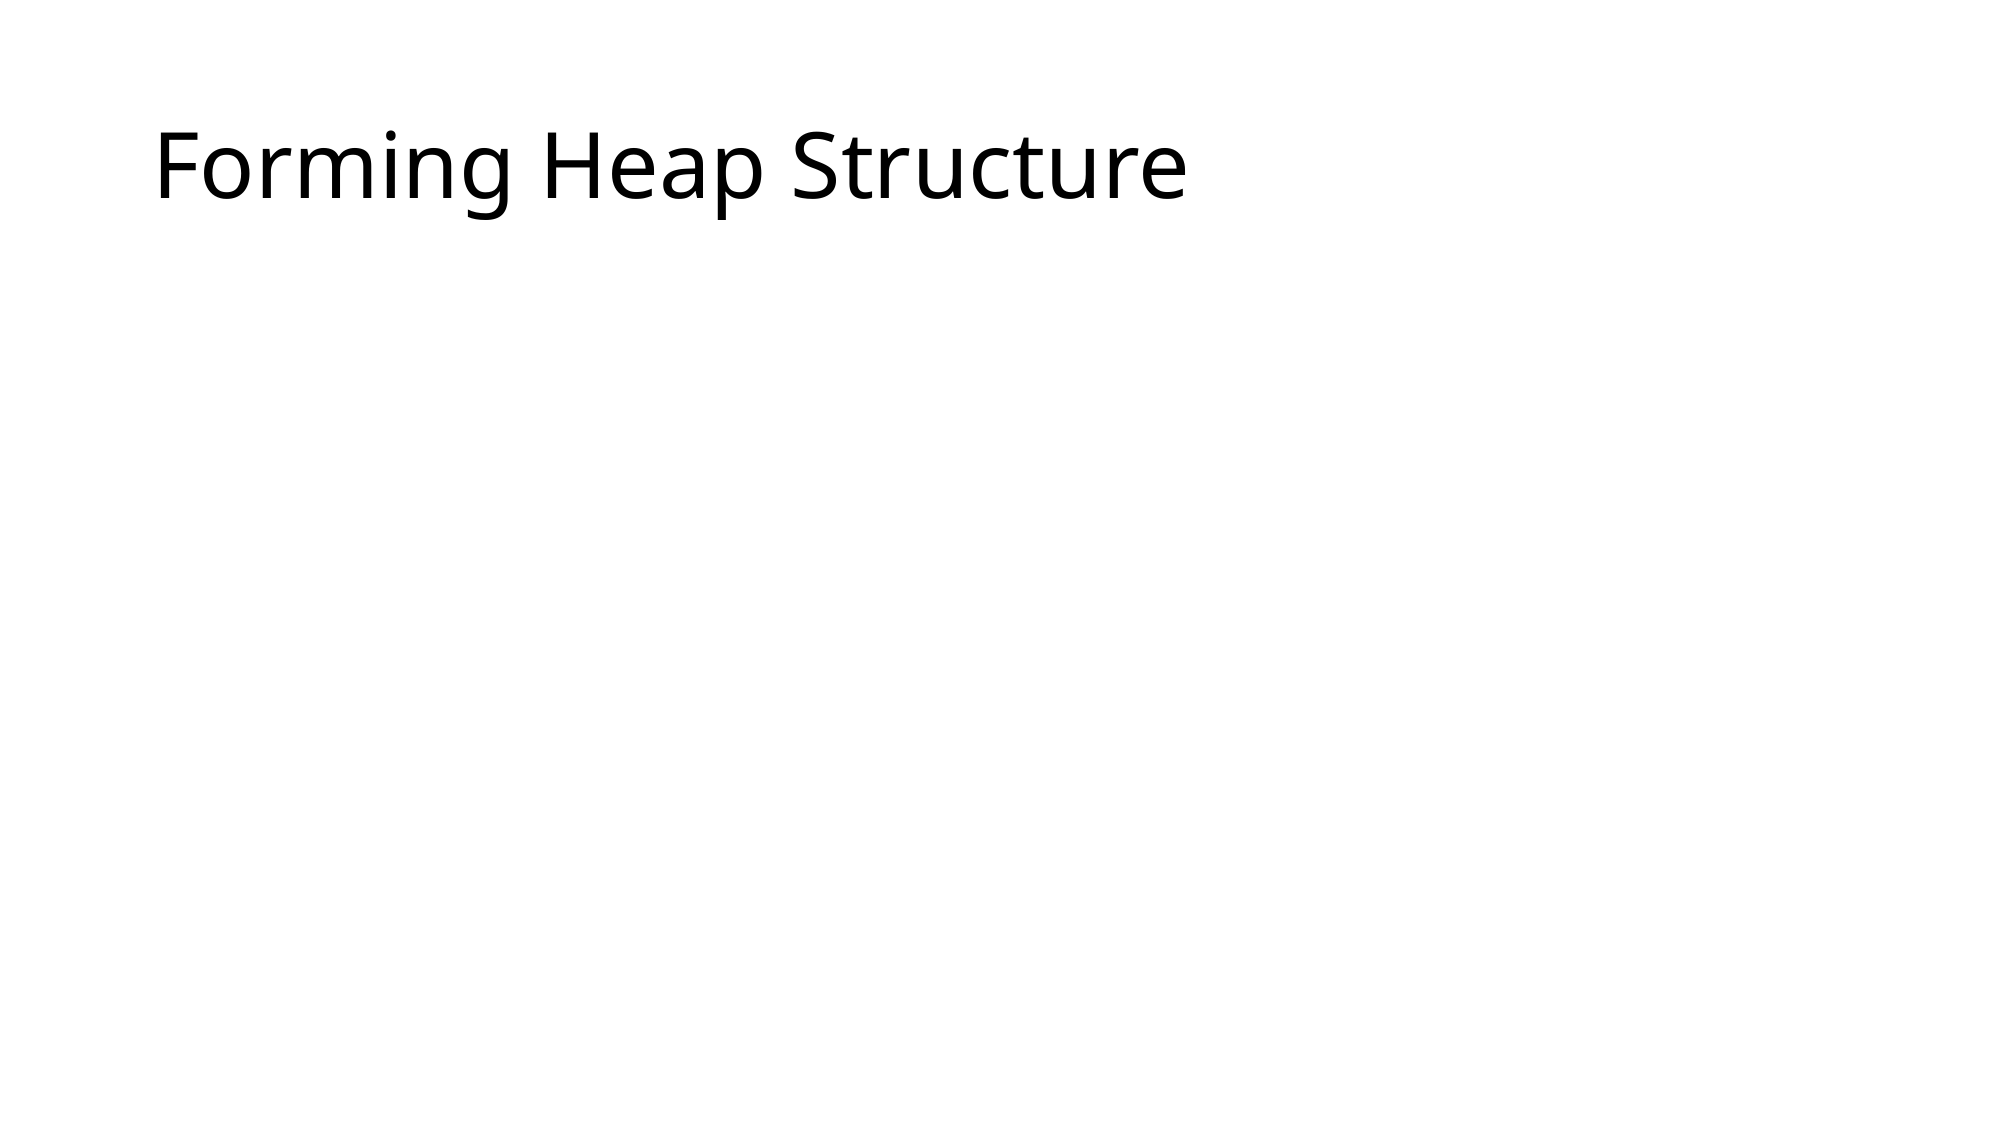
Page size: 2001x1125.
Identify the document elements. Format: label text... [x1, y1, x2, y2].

title Forming Heap Structure [137, 59, 1863, 278]
